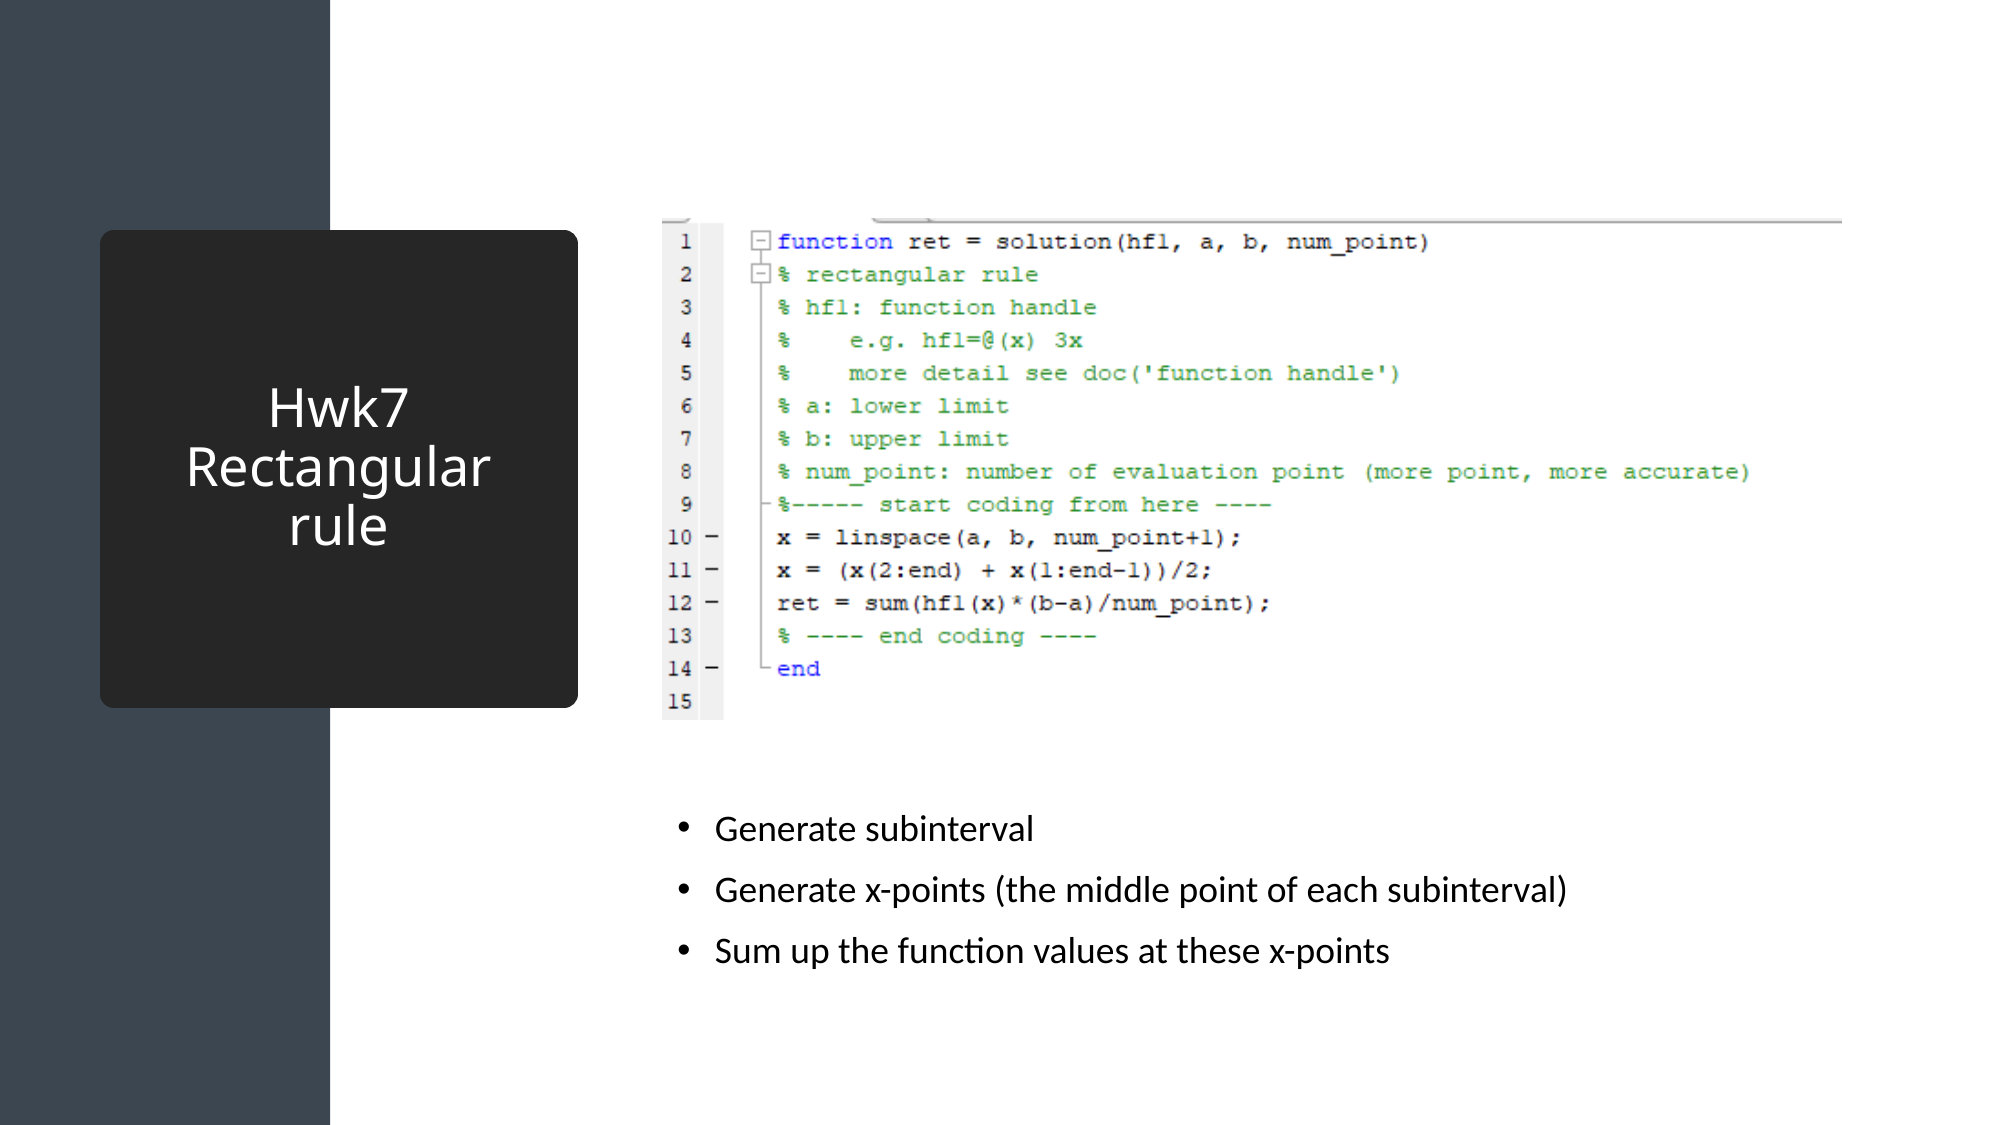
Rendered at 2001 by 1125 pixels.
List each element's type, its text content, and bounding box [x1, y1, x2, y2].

list Generate subinterval Generate x-points (the middle point of each subinterval) Sum up the function values at these x-points [662, 801, 1842, 1014]
title Hwk7 Rectangular rule [113, 243, 564, 694]
text_box [0, 0, 331, 1125]
picture [662, 218, 1842, 720]
